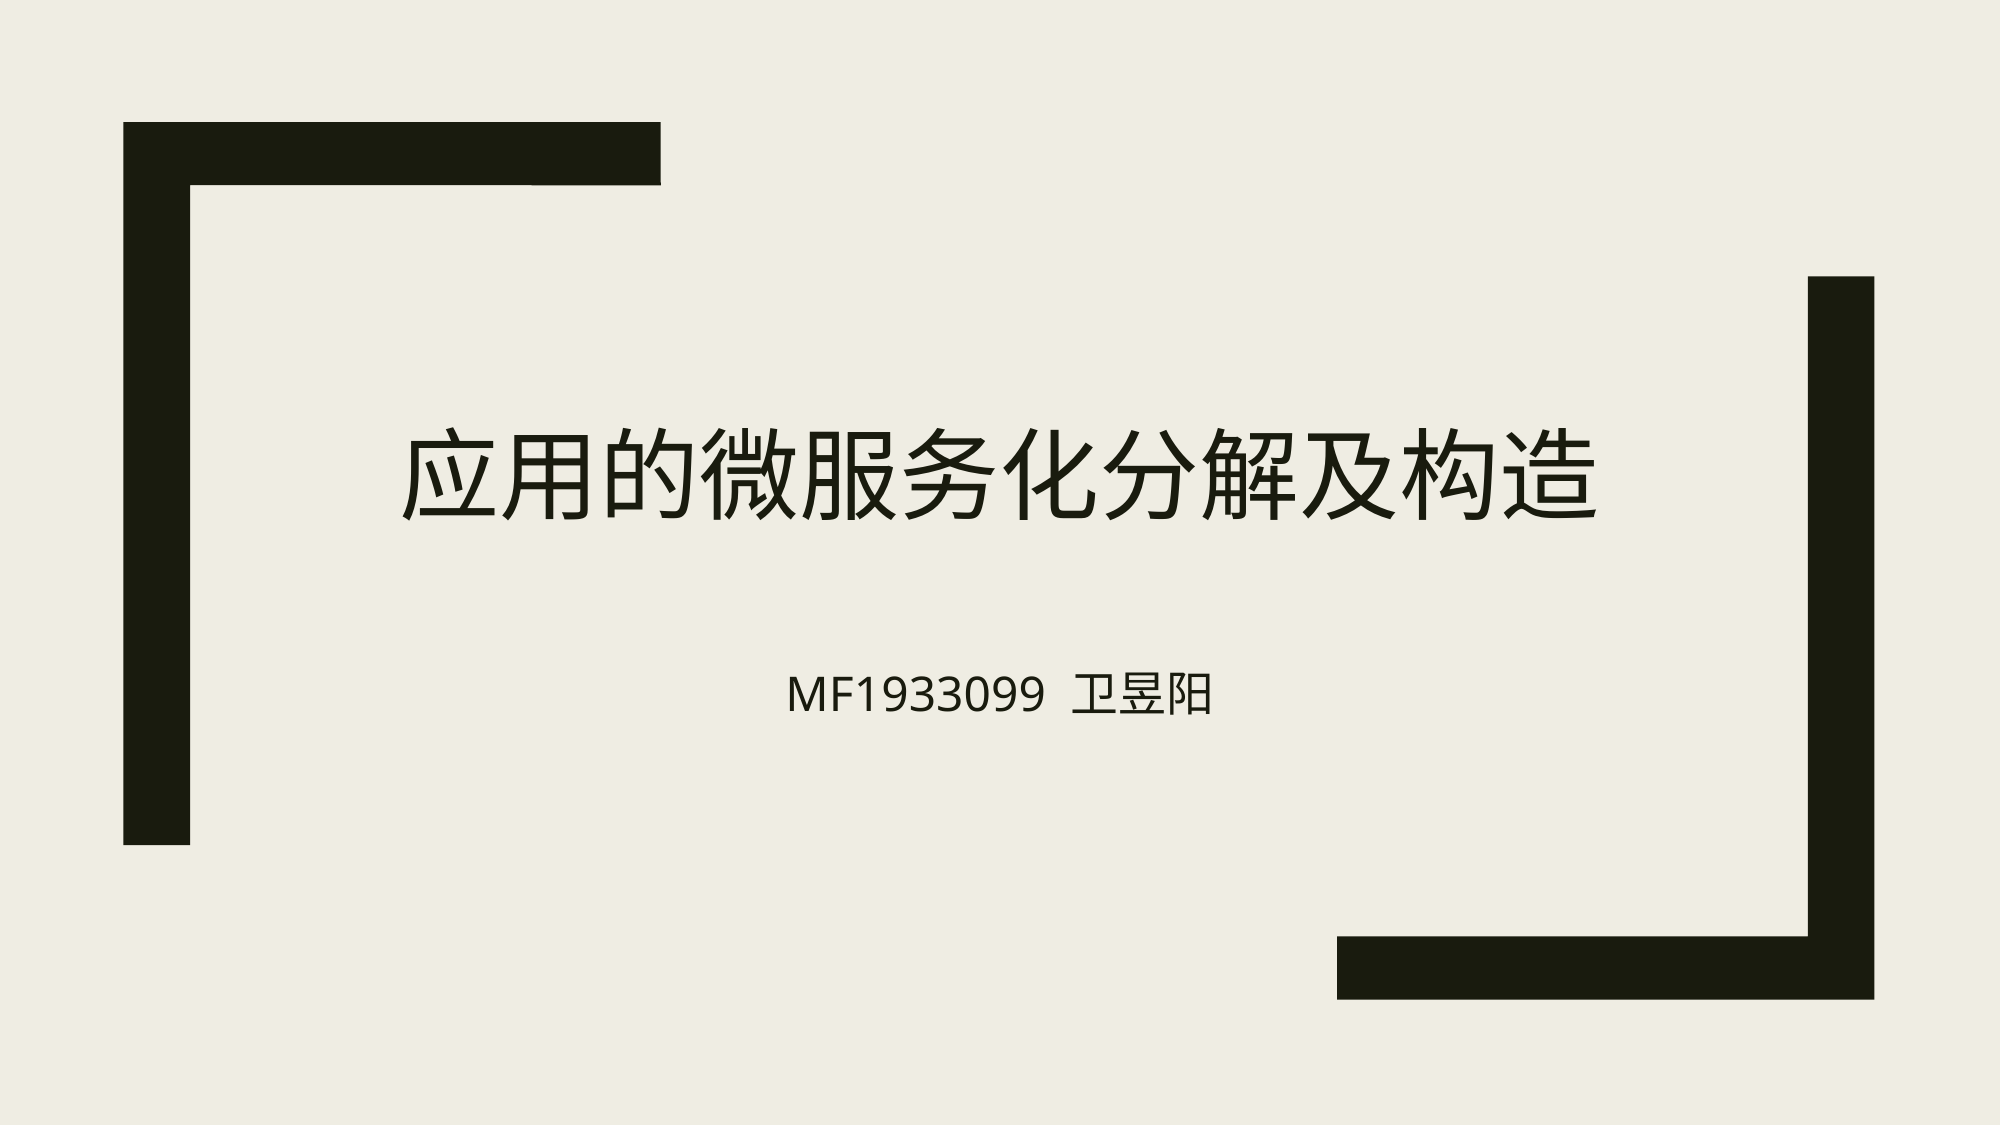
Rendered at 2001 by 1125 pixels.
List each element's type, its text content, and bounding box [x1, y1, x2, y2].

subtitle MF1933099 卫昱阳 [439, 649, 1561, 828]
title 应用的微服务化分解及构造 [314, 196, 1686, 541]
